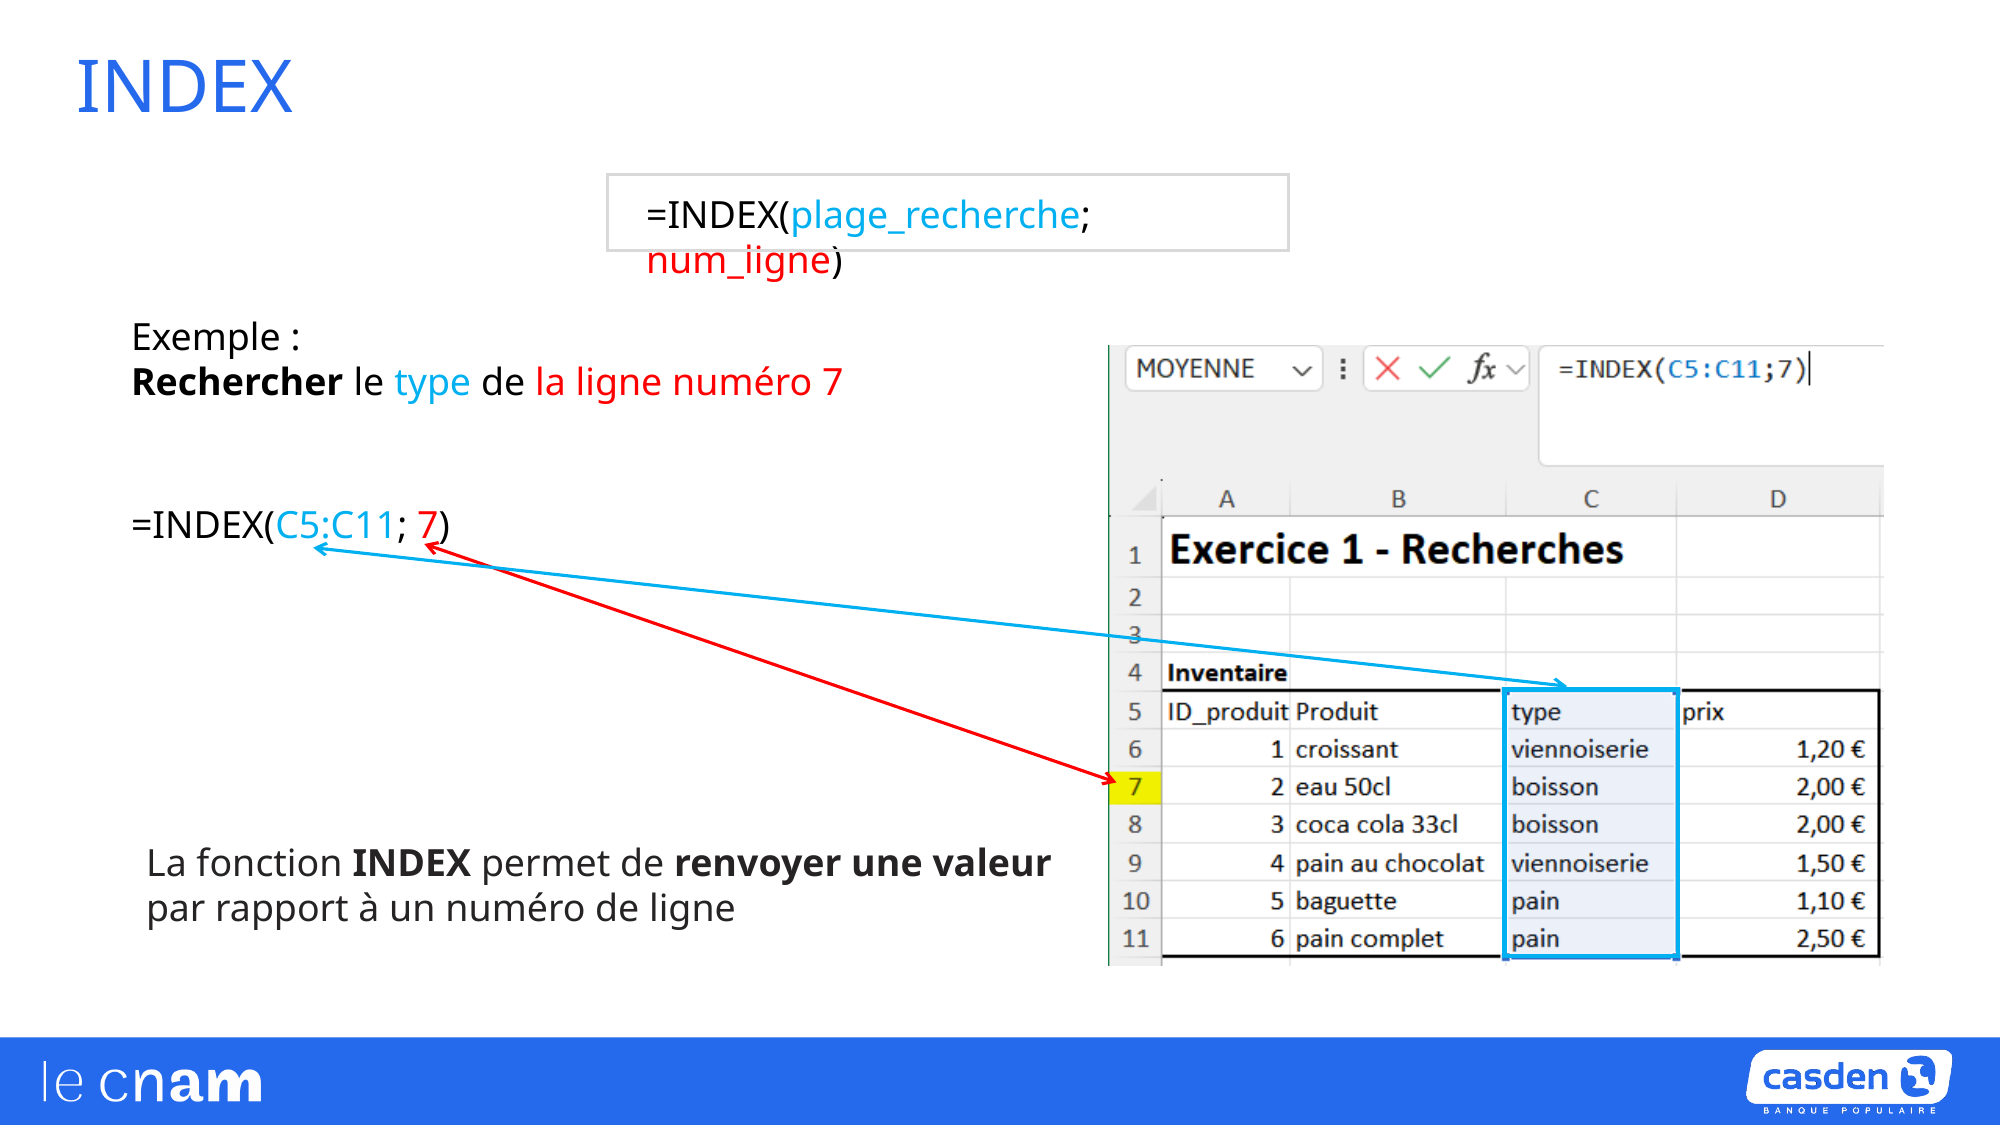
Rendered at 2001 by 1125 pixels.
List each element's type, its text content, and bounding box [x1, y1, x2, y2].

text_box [423, 687, 1118, 783]
text_box [0, 1036, 2000, 1125]
picture [42, 1058, 262, 1104]
text_box =INDEX(C5:C11; 7) [116, 494, 1108, 554]
text_box [606, 173, 1290, 252]
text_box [312, 547, 1568, 687]
picture [1742, 1042, 1958, 1120]
text_box =INDEX(plage_recherche; num_ligne) [631, 252, 1272, 289]
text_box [423, 543, 1118, 547]
text_box La fonction INDEX permet de renvoyer une valeur par rapport à un numéro de ligne [131, 832, 1108, 937]
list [1108, 344, 1885, 966]
text_box INDEX [61, 41, 1909, 136]
text_box Exemple : Rechercher le type de la ligne numéro 7 [116, 305, 1117, 411]
